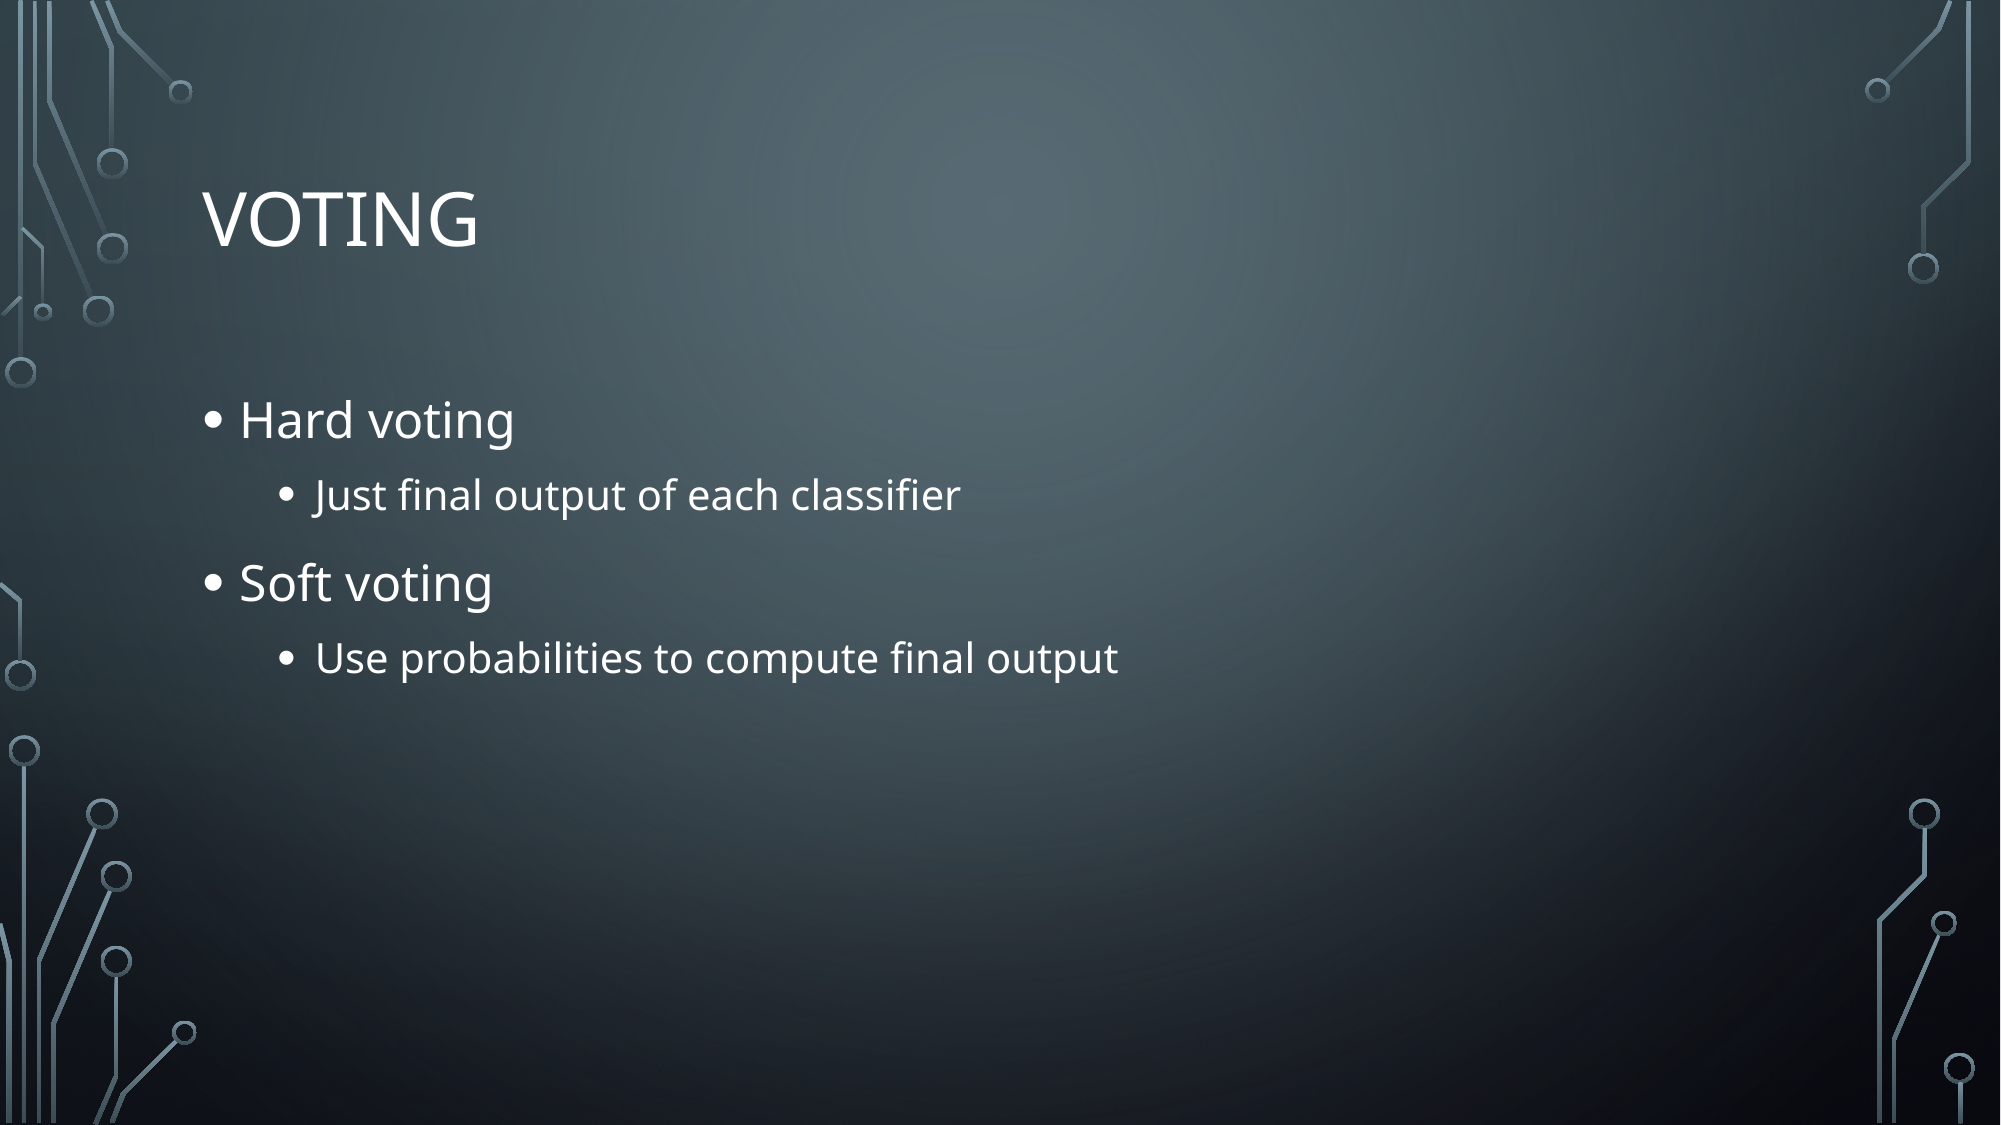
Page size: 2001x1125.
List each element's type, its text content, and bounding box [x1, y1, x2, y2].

title voting [187, 101, 1813, 344]
list Hard voting Just final output of each classifier Soft voting Use probabilities to compute final output [187, 369, 1813, 950]
